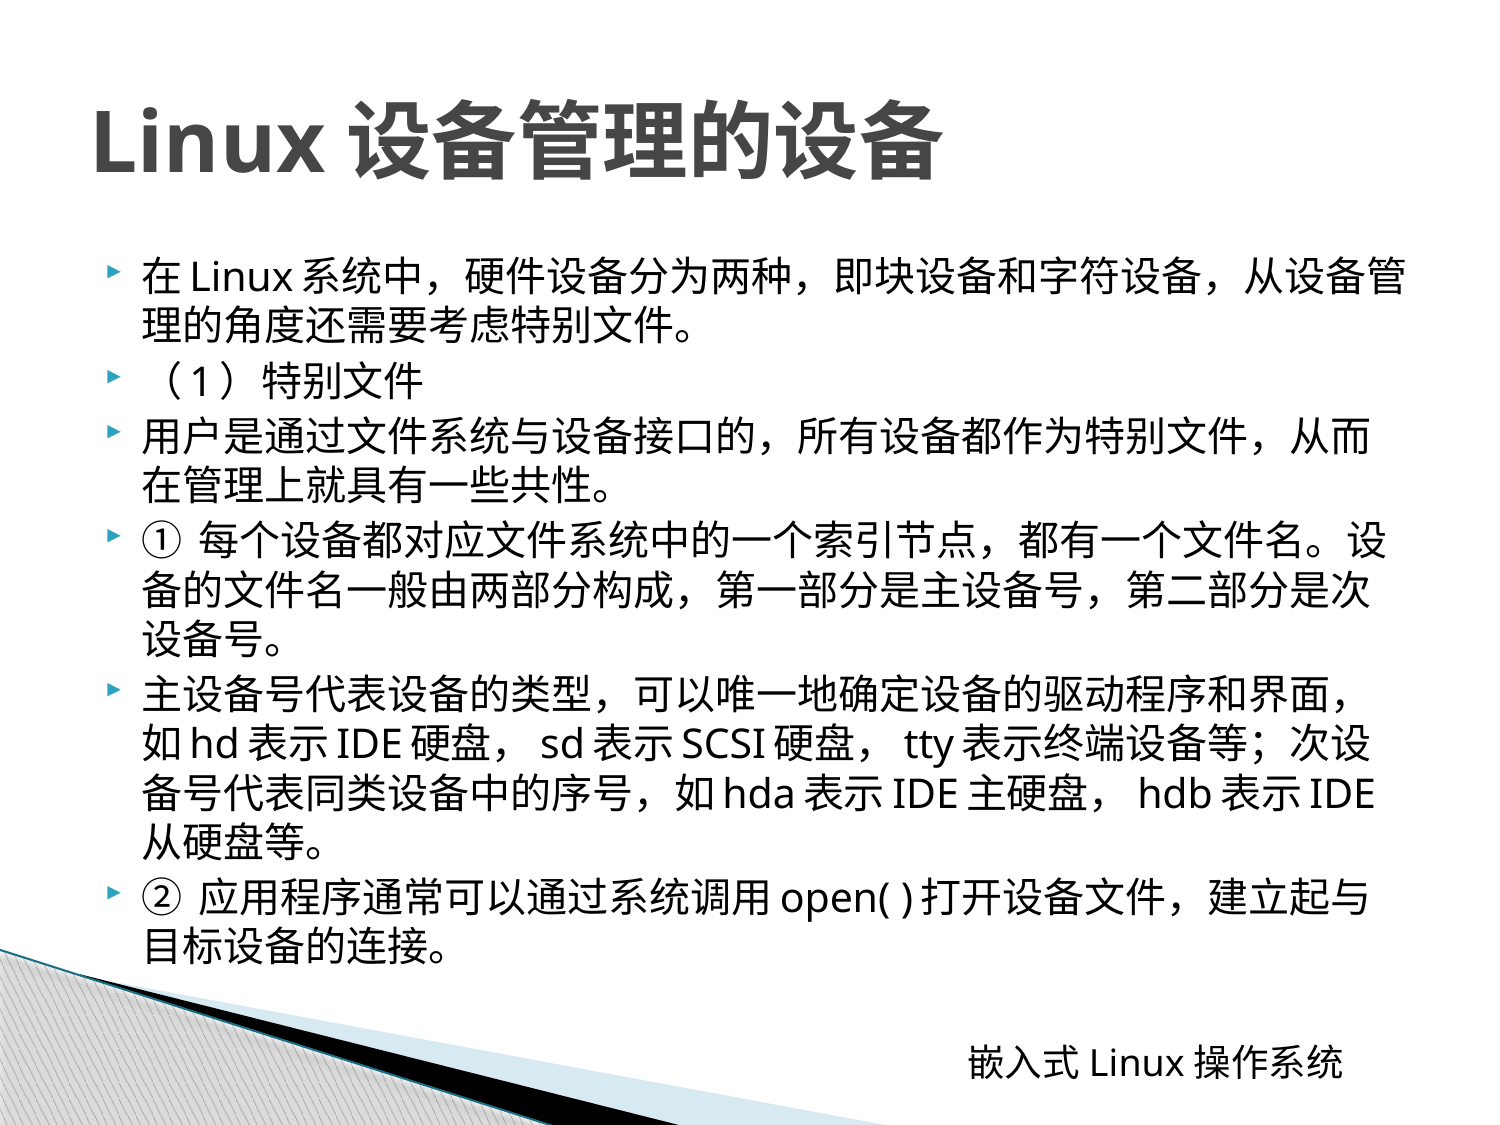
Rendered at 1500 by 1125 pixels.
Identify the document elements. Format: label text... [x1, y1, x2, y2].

list 在Linux系统中，硬件设备分为两种，即块设备和字符设备，从设备管理的角度还需要考虑特别文件。 （1）特别文件 用户是通过文件系统与设备接口的，所有设备都作为特别文件，从而在管理上就具有一些共性。 ① 每个设备都对应文件系统中的一个索引节点，都有一个文件名。设备的文件名一般由两部分构成，第一部分是主设备号，第二部分是次设备号。 主设备号代表设备的类型，可以唯一地确定设备的驱动程序和界面，如hd表示IDE硬盘，sd表示SCSI硬盘，tty表示终端设备等；次设备号代表同类设备中的序号，如hda表示IDE主硬盘，hdb表示IDE从硬盘等。 ② 应用程序通常可以通过系统调用open( )打开设备文件，建立起与目标设备的连接。 [75, 243, 1425, 986]
title Linux设备管理的设备 [75, 45, 1425, 233]
text_box 嵌入式Linux操作系统 [867, 1031, 1430, 1091]
